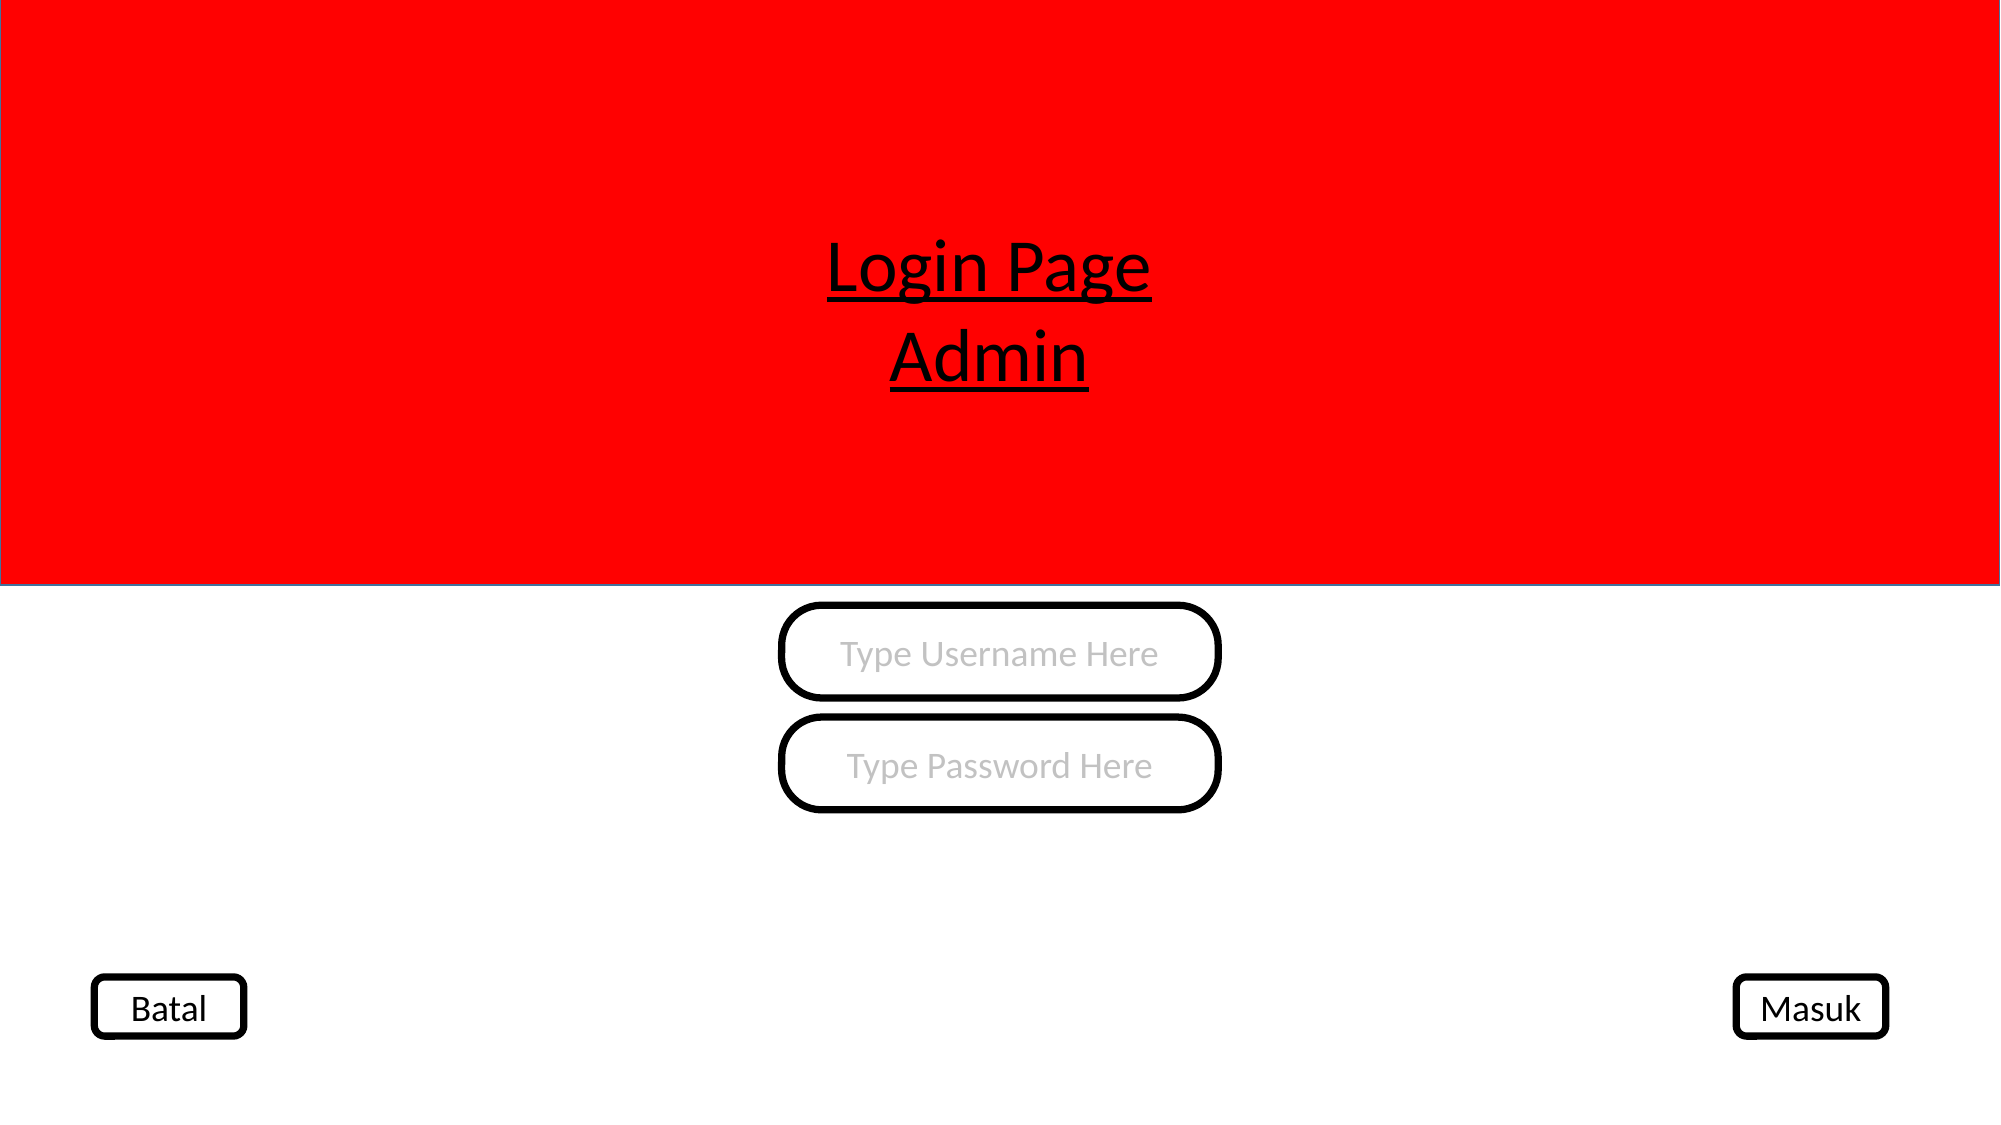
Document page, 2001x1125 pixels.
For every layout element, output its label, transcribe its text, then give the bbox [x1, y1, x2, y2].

text_box Login Page Admin [781, 209, 1198, 405]
text_box [0, 0, 2000, 586]
text_box Type Username Here [780, 604, 1220, 700]
text_box Type Password Here [780, 716, 1220, 811]
text_box Batal [93, 975, 245, 1038]
text_box Masuk [1735, 975, 1887, 1038]
